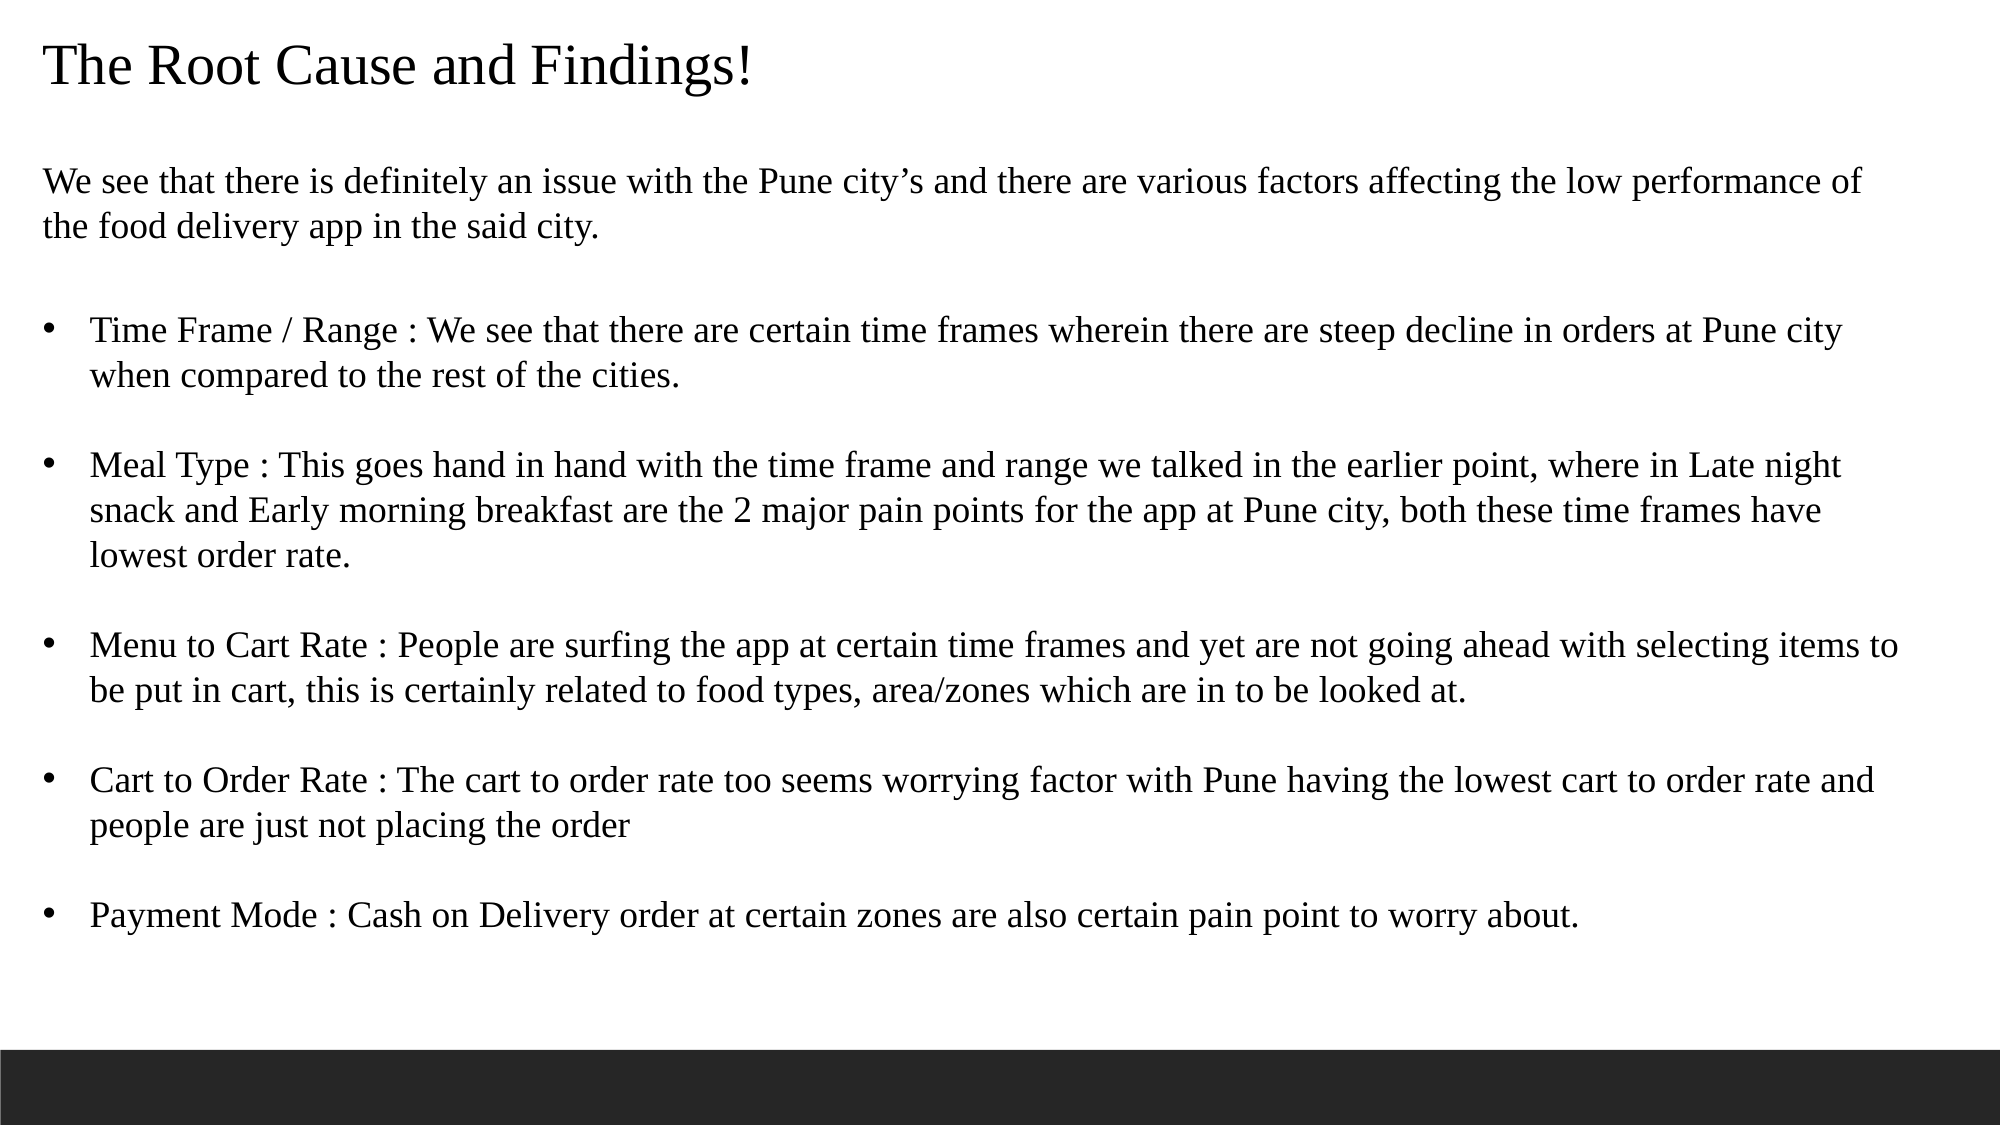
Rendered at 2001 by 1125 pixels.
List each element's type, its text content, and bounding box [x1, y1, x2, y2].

text_box The Root Cause and Findings! [27, 19, 1000, 104]
text_box Time Frame / Range : We see that there are certain time frames wherein there are steep decline in orders at Pune city when compared to the rest of the cities. Meal Type : This goes hand in hand with the time frame and range we talked in the earlier point, where in Late night snack and Early morning breakfast are the 2 major pain points for the app at Pune city, both these time frames have lowest order rate. Menu to Cart Rate : People are surfing the app at certain time frames and yet are not going ahead with selecting items to be put in cart, this is certainly related to food types, area/zones which are in to be looked at. Cart to Order Rate : The cart to order rate too seems worrying factor with Pune having the lowest cart to order rate and people are just not placing the order Payment Mode : Cash on Delivery order at certain zones are also certain pain point to worry about. [27, 297, 1925, 943]
text_box We see that there is definitely an issue with the Pune city’s and there are various factors affecting the low performance of the food delivery app in the said city. [27, 148, 1925, 254]
